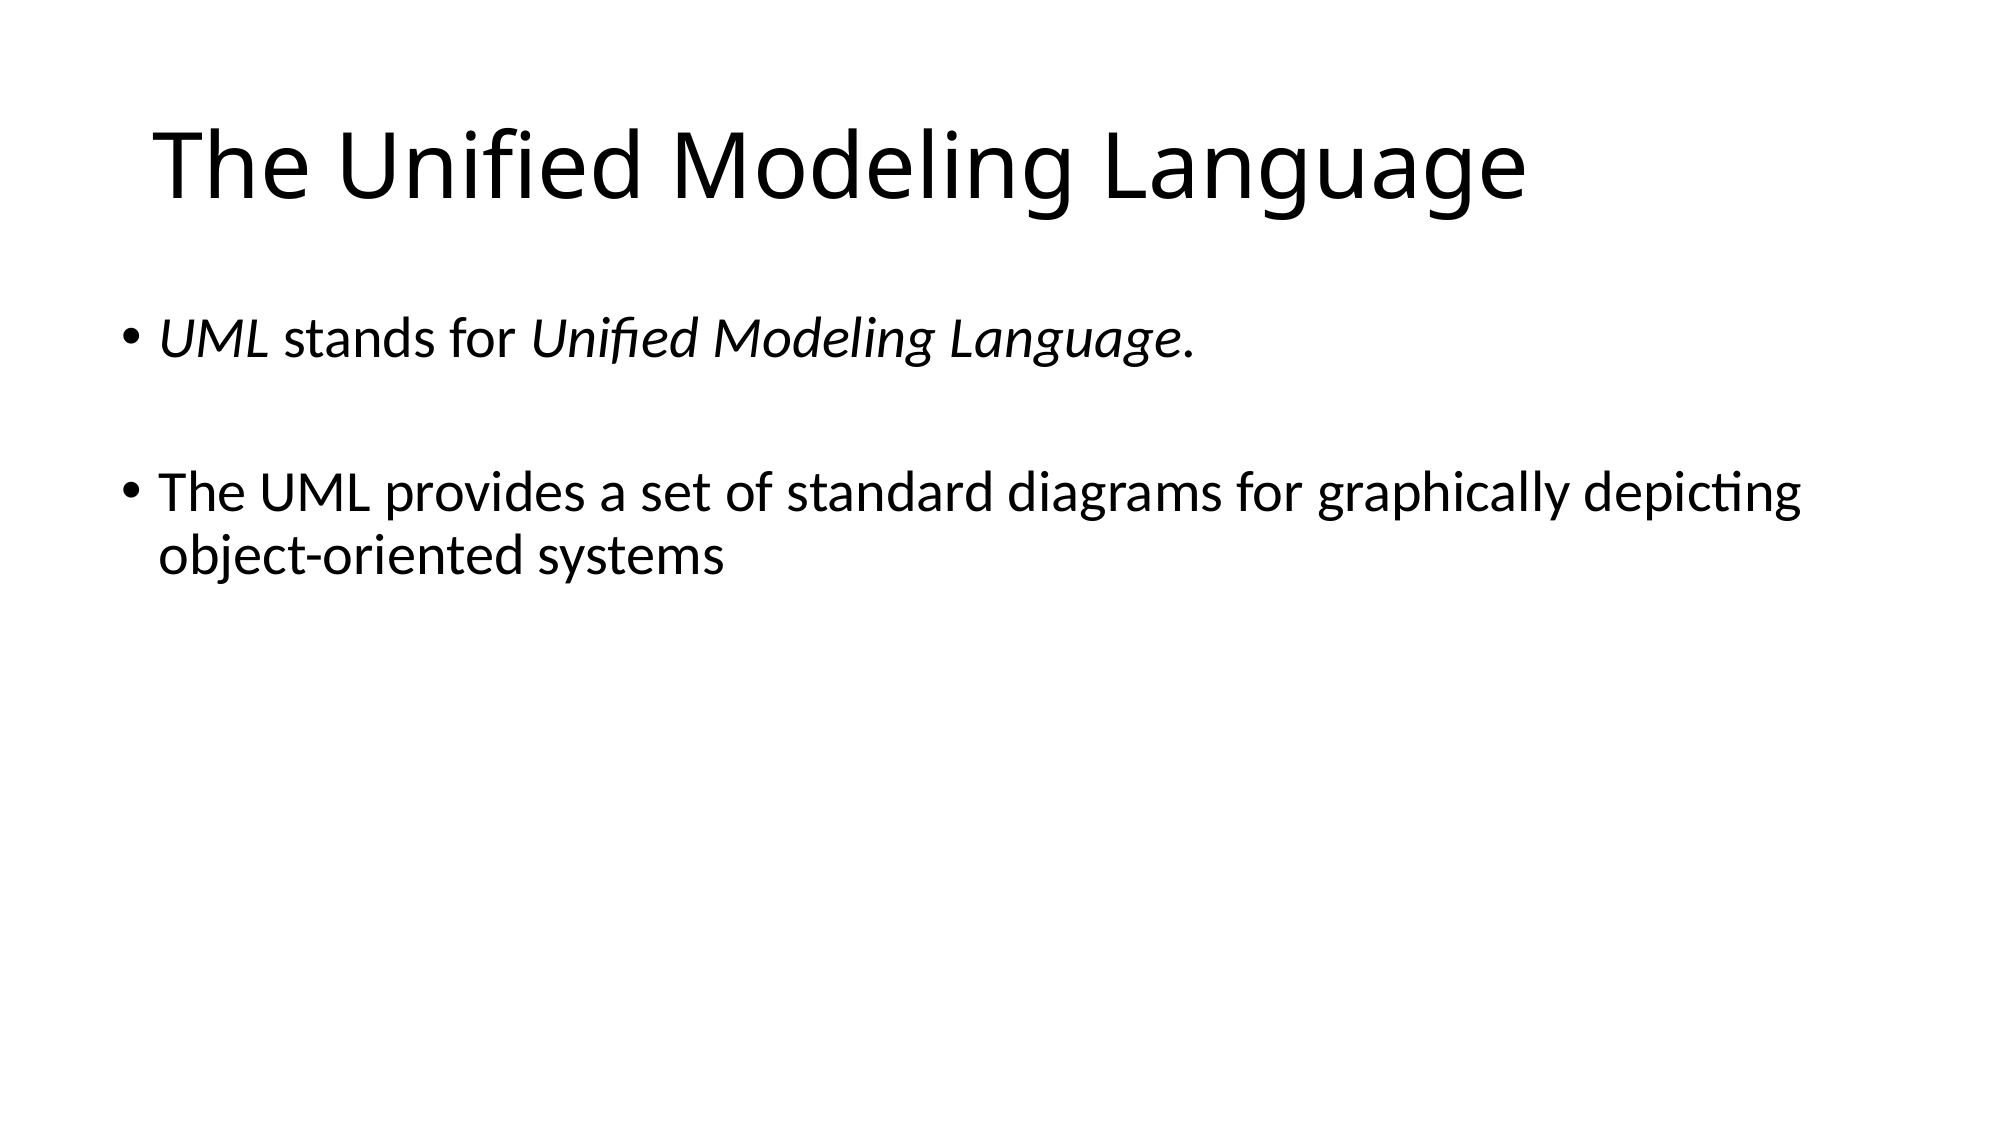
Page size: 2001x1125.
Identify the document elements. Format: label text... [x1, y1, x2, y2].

title The Unified Modeling Language [137, 59, 1863, 278]
list UML stands for Unified Modeling Language. The UML provides a set of standard diagrams for graphically depicting object-oriented systems [106, 299, 1901, 1050]
